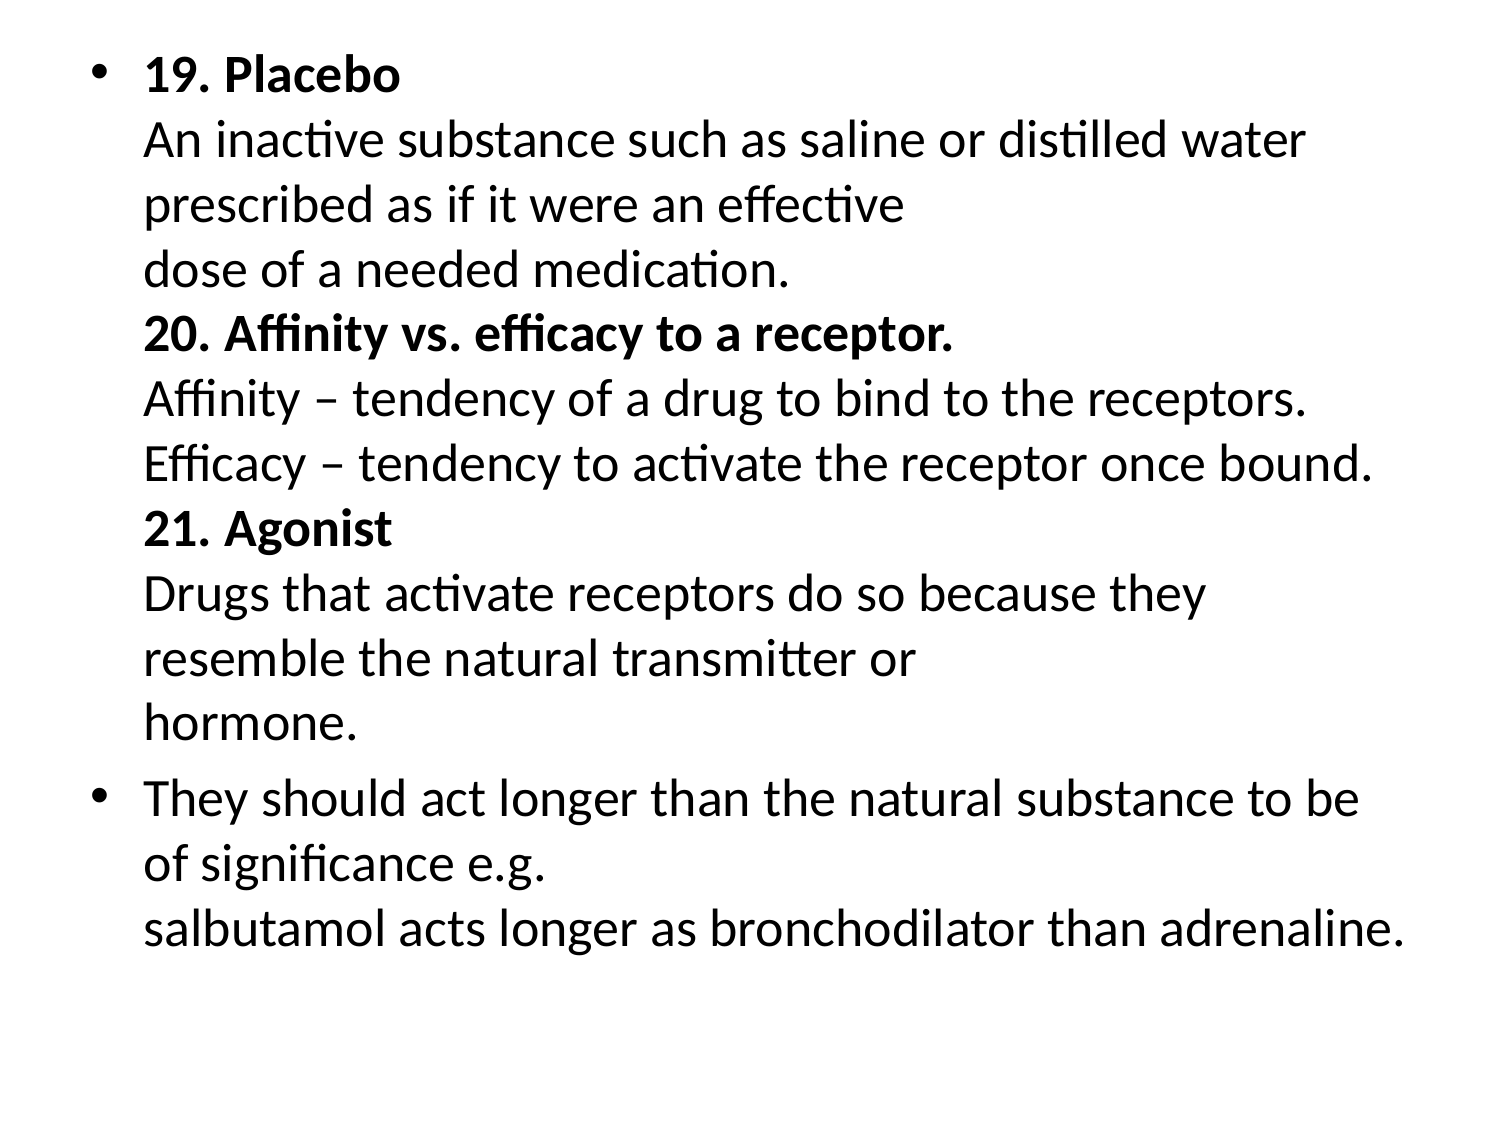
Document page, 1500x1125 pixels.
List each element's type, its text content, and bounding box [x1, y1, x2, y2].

list 19. Placebo An inactive substance such as saline or distilled water prescribed as if it were an effective dose of a needed medication. 20. Affinity vs. efficacy to a receptor. Affinity – tendency of a drug to bind to the receptors. Efficacy – tendency to activate the receptor once bound. 21. Agonist Drugs that activate receptors do so because they resemble the natural transmitter or hormone. They should act longer than the natural substance to be of significance e.g. salbutamol acts longer as bronchodilator than adrenaline. [75, 30, 1425, 1005]
